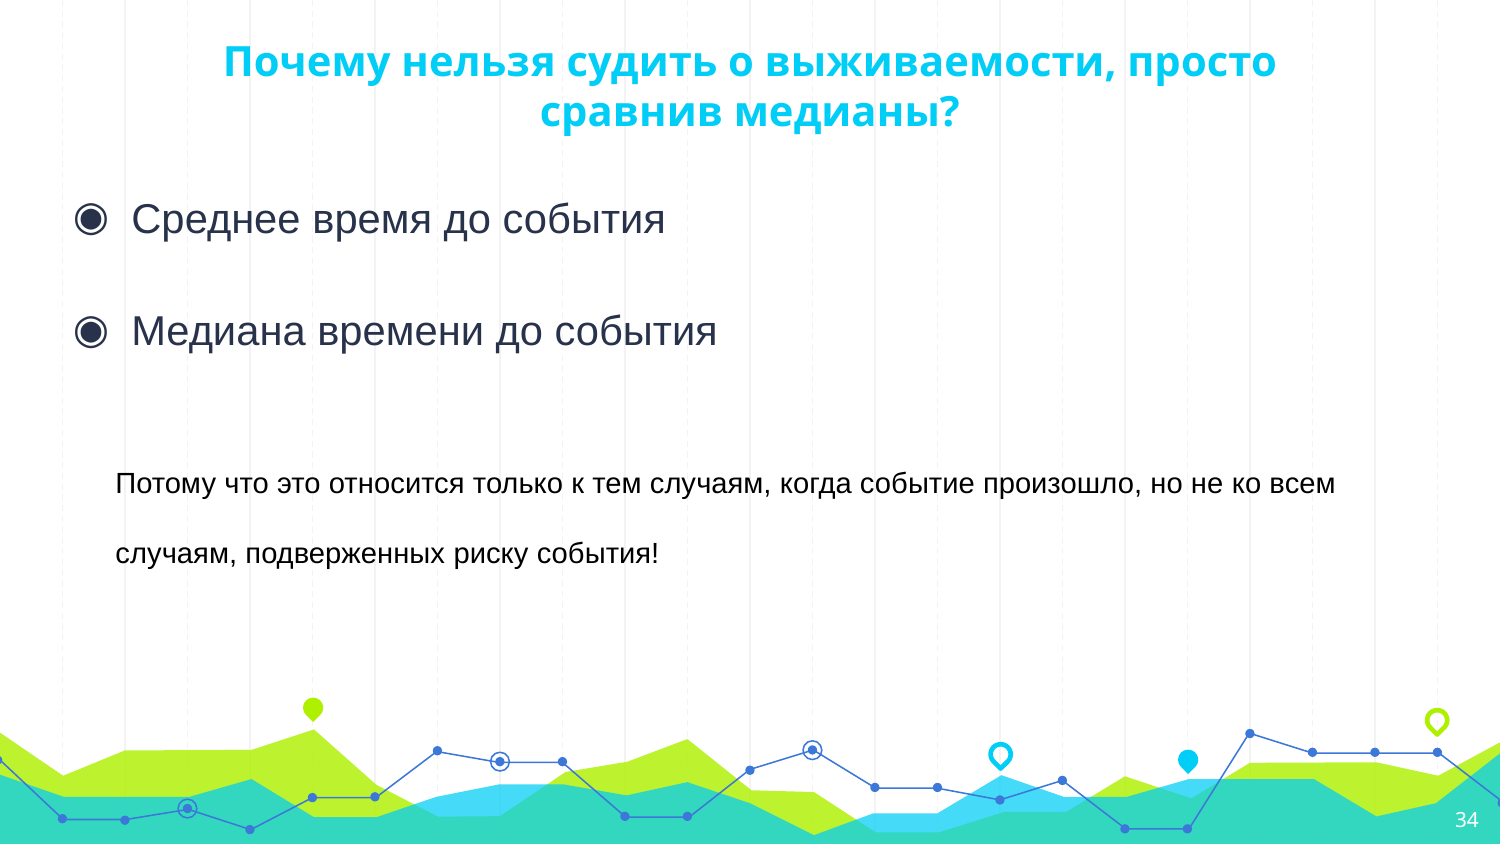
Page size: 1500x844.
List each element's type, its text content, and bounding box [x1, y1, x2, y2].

text_box Почему нельзя судить о выживаемости, просто сравнив медианы? [176, 32, 1324, 151]
list Среднее время до события Медиана времени до события [41, 126, 1365, 694]
slide_number ‹#› [1403, 791, 1494, 844]
text_box Потому что это относится только к тем случаям, когда событие произошло, но не ко всем случаям, подверженных риску события! [100, 421, 1436, 577]
